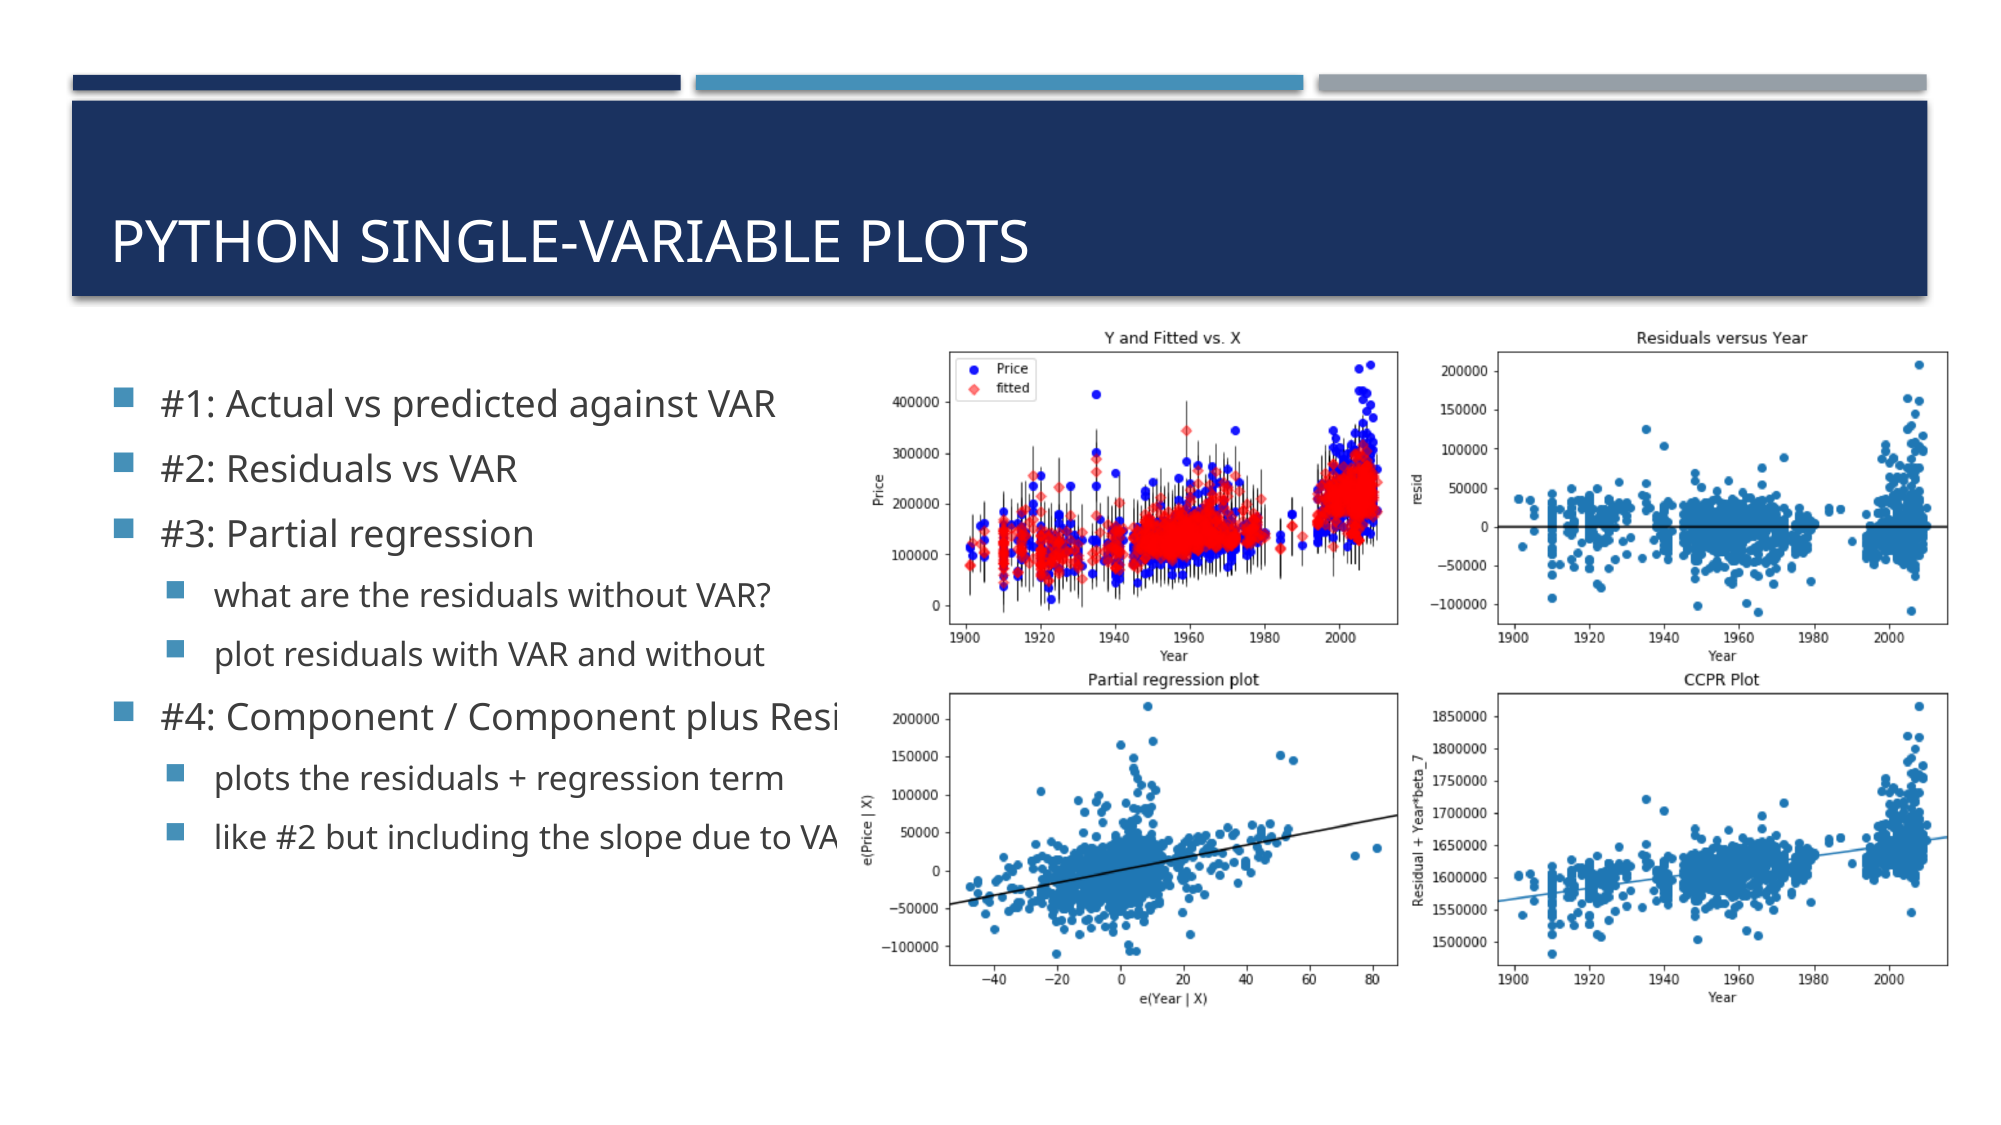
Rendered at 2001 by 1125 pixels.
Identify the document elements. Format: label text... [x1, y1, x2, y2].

title Python SINGLE-VARIABLE PLOTS [95, 115, 1905, 282]
picture [836, 321, 1971, 1018]
list #1: Actual vs predicted against VAR #2: Residuals vs VAR #3: Partial regression what are the residuals without VAR? plot residuals with VAR and without #4: Component / Component plus Residual plots the residuals + regression term like #2 but including the slope due to VAR [95, 357, 831, 962]
